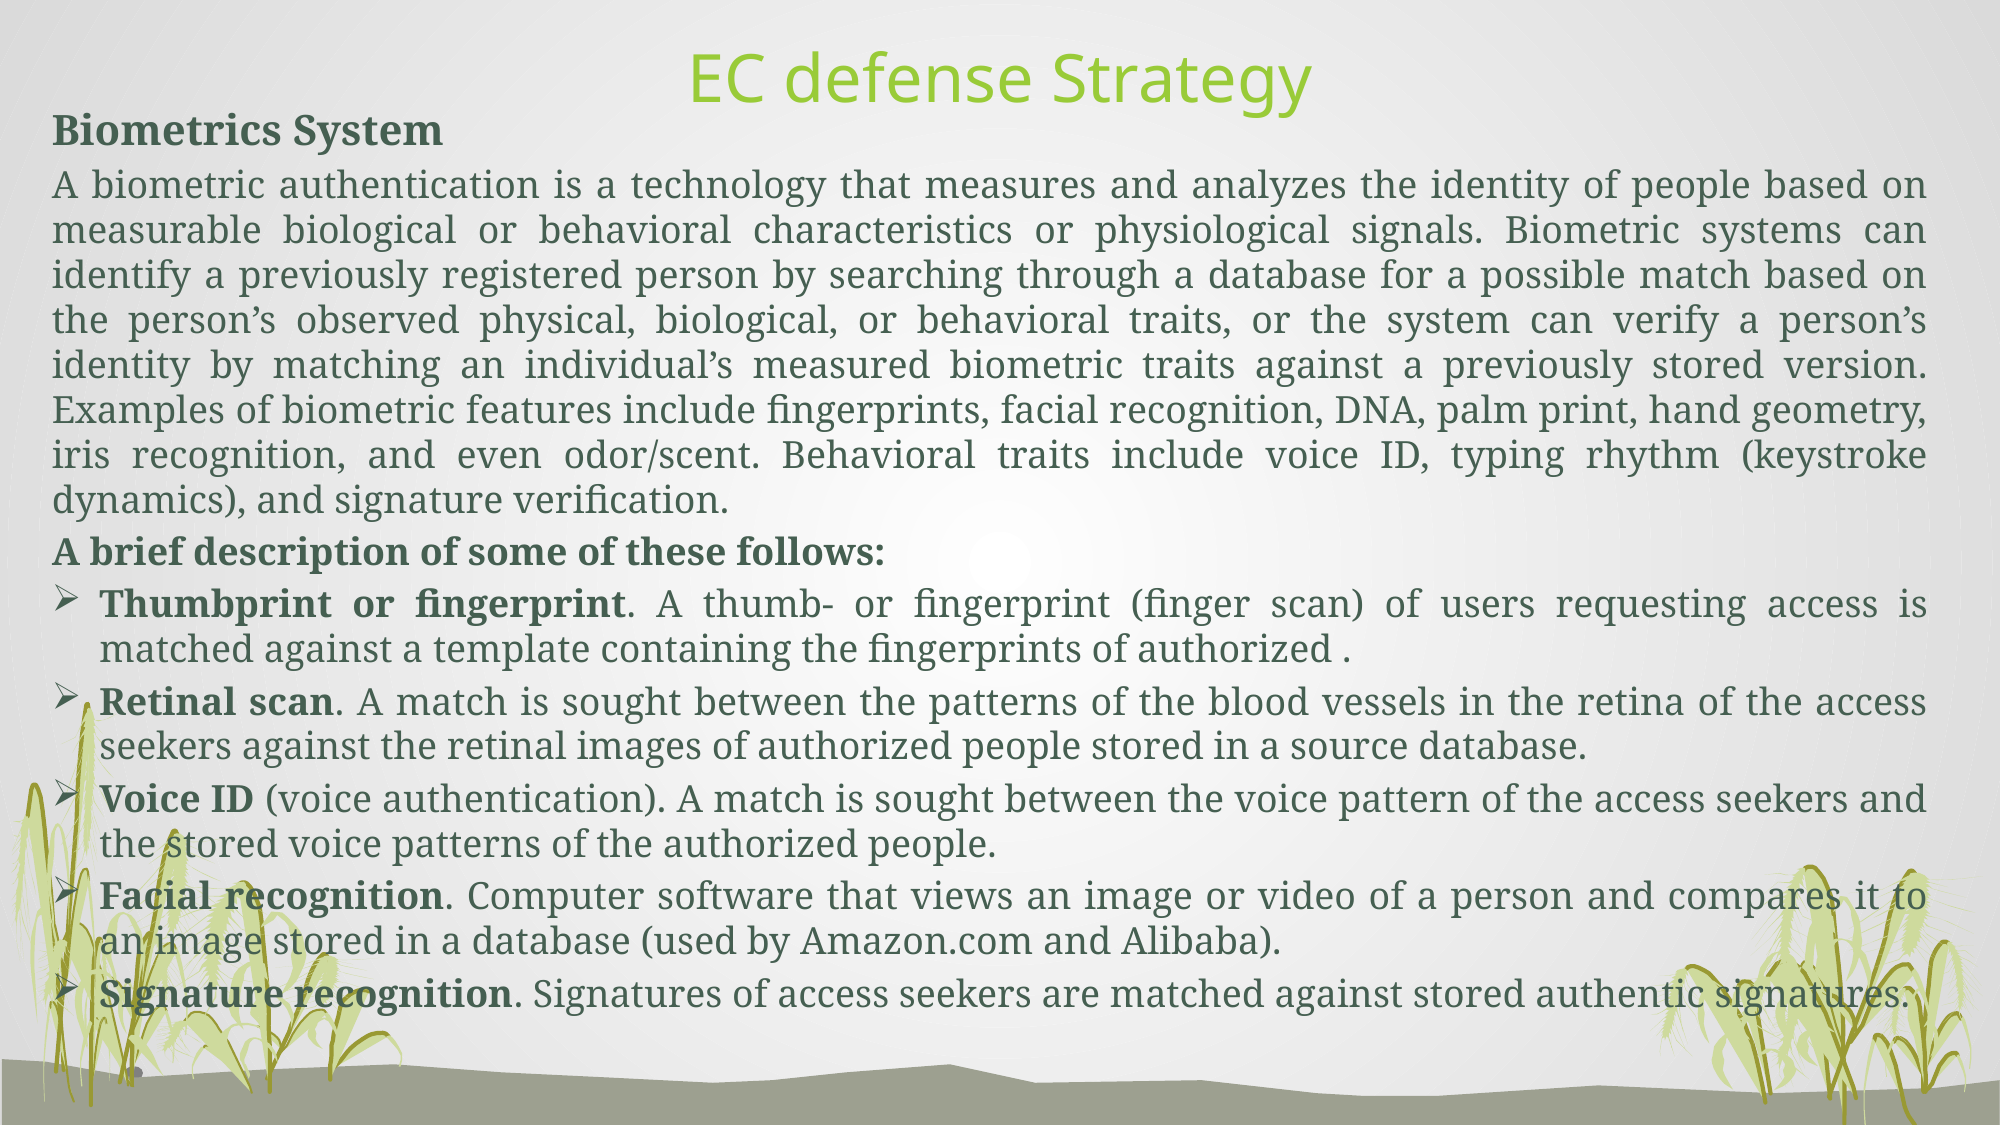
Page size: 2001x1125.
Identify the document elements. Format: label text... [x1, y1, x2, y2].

title EC defense Strategy [99, 28, 1900, 96]
list Biometrics System A biometric authentication is a technology that measures and analyzes the identity of people based on measurable biological or behavioral characteristics or physiological signals. Biometric systems can identify a previously registered person by searching through a database for a possible match based on the person’s observed physical, biological, or behavioral traits, or the system can verify a person’s identity by matching an individual’s measured biometric traits against a previously stored version. Examples of biometric features include fingerprints, facial recognition, DNA, palm print, hand geometry, iris recognition, and even odor/scent. Behavioral traits include voice ID, typing rhythm (keystroke dynamics), and signature verification. A brief description of some of these follows: Thumbprint or fingerprint. A thumb- or fingerprint (finger scan) of users requesting access is matched against a template containing the fingerprints of authorized . Retinal scan. A match is sought between the patterns of the blood vessels in the retina of the access seekers against the retinal images of authorized people stored in a source database. Voice ID (voice authentication). A match is sought between the voice pattern of the access seekers and the stored voice patterns of the authorized people. Facial recognition. Computer software that views an image or video of a person and compares it to an image stored in a database (used by Amazon.com and Alibaba). Signature recognition. Signatures of access seekers are matched against stored authentic signatures. [36, 96, 1945, 1076]
